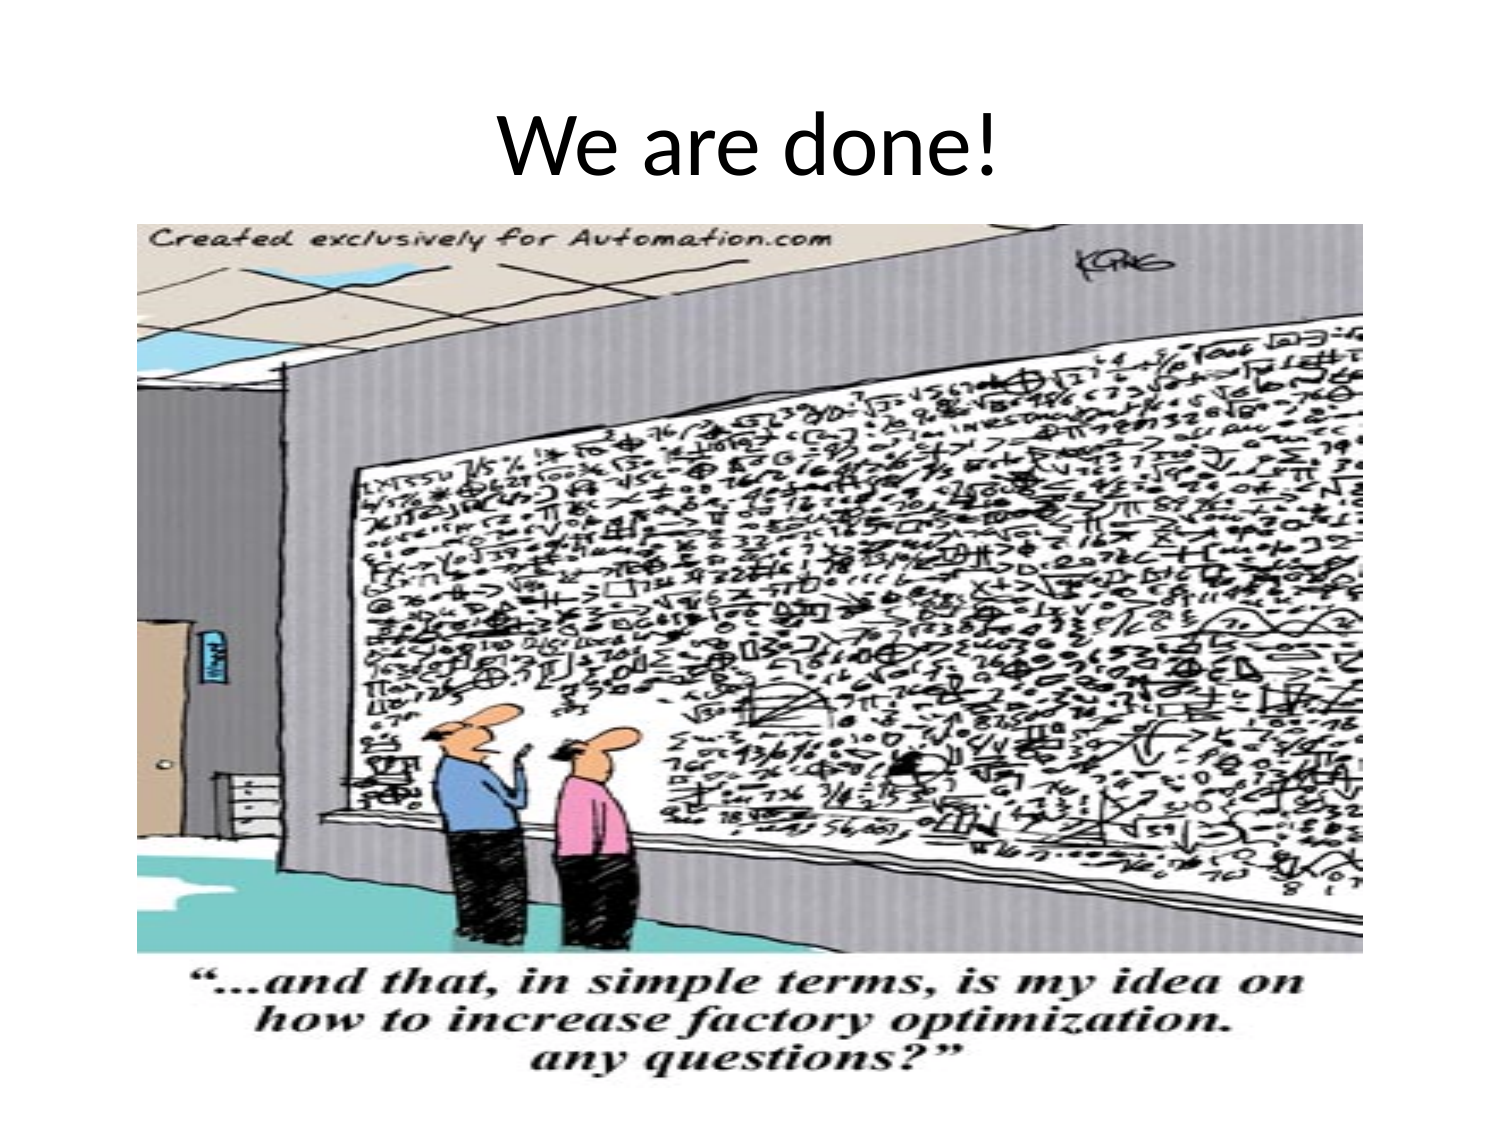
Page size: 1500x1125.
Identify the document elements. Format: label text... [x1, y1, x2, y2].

title We are done! [75, 45, 1425, 233]
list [137, 224, 1363, 1088]
